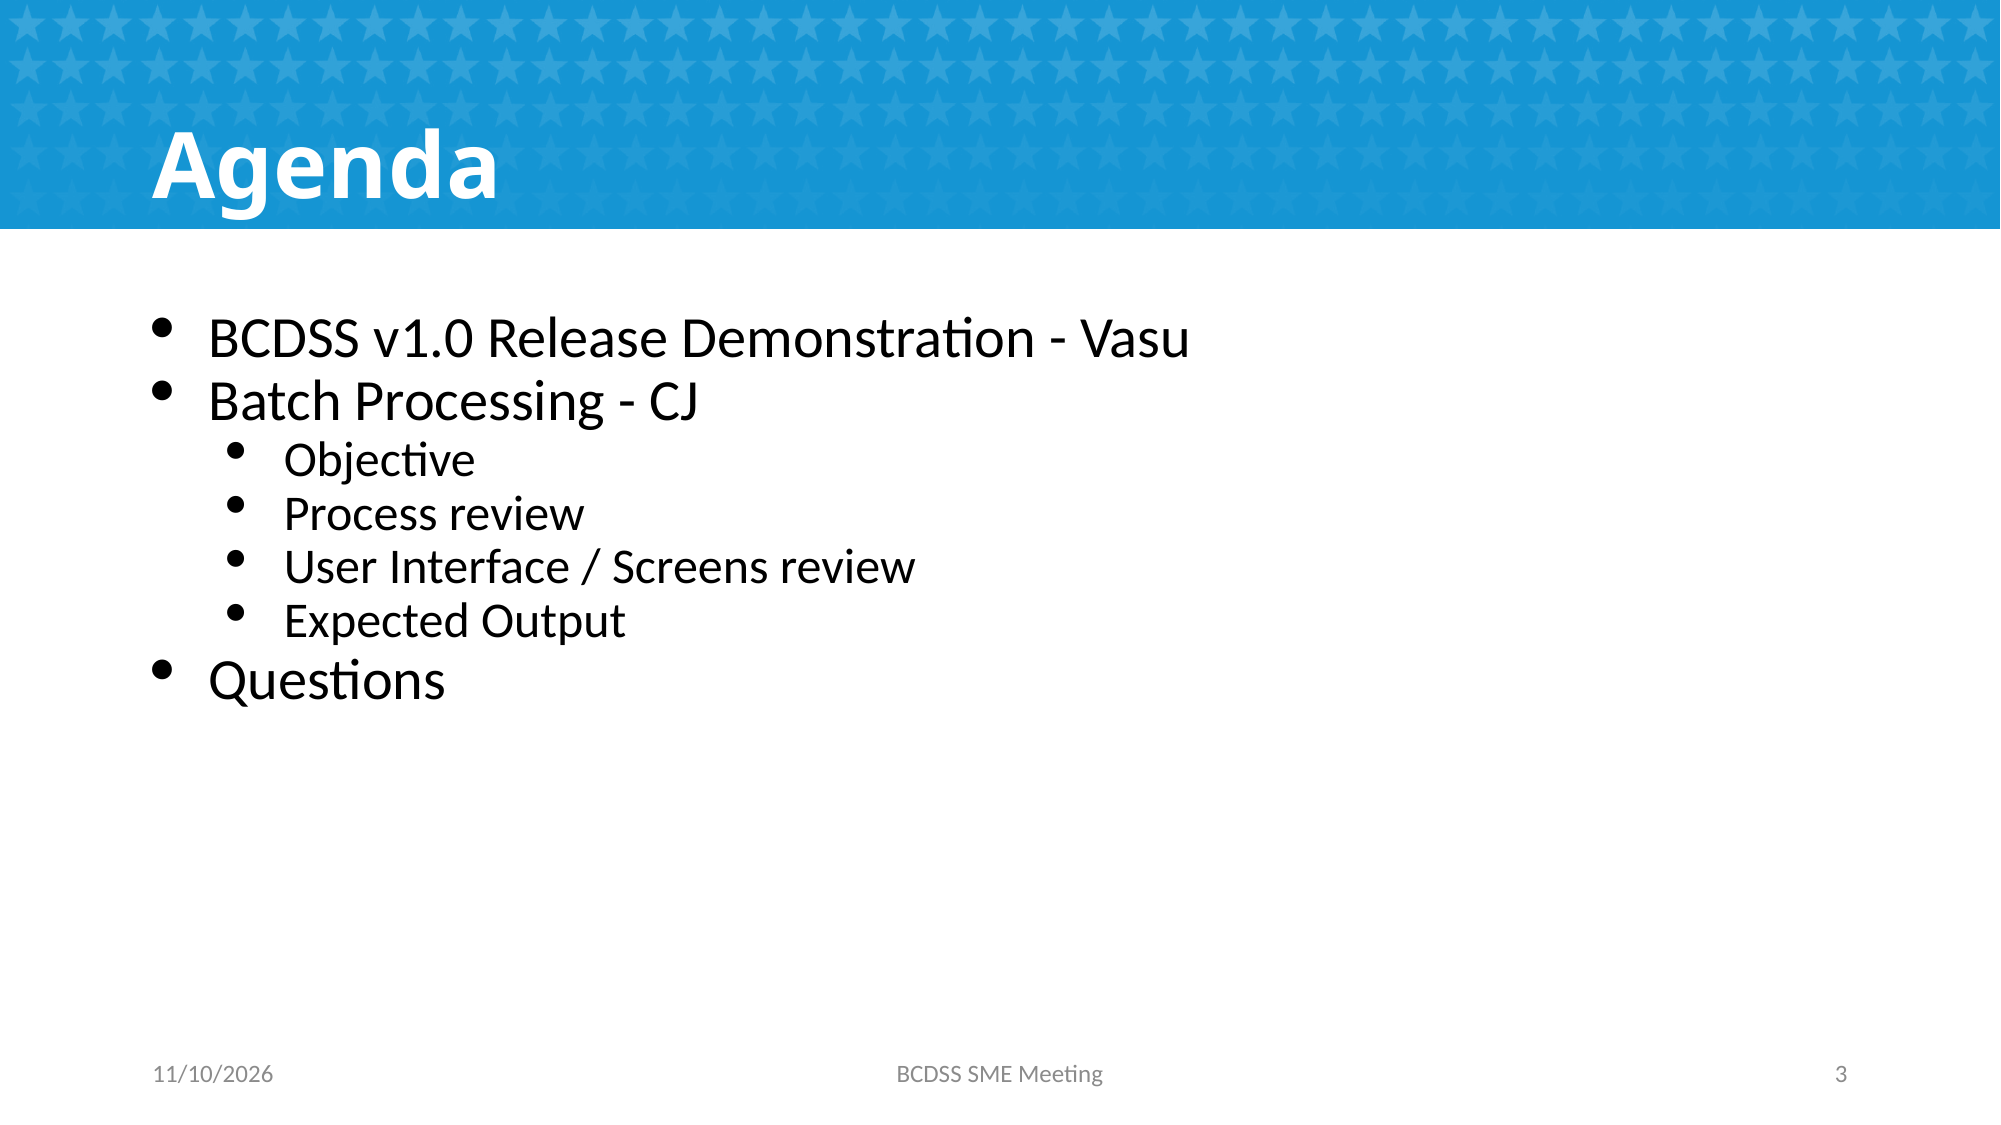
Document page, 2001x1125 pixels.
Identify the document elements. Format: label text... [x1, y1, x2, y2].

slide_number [137, 1042, 588, 1103]
footer BCDSS SME Meeting [662, 1042, 1338, 1103]
slide_number 3 [1412, 1042, 1863, 1103]
list BCDSS v1.0 Release Demonstration - Vasu Batch Processing - CJ Objective Process review User Interface / Screens review Expected Output Questions [137, 299, 1902, 1014]
picture [0, 0, 2000, 229]
title Agenda [137, 59, 1863, 278]
